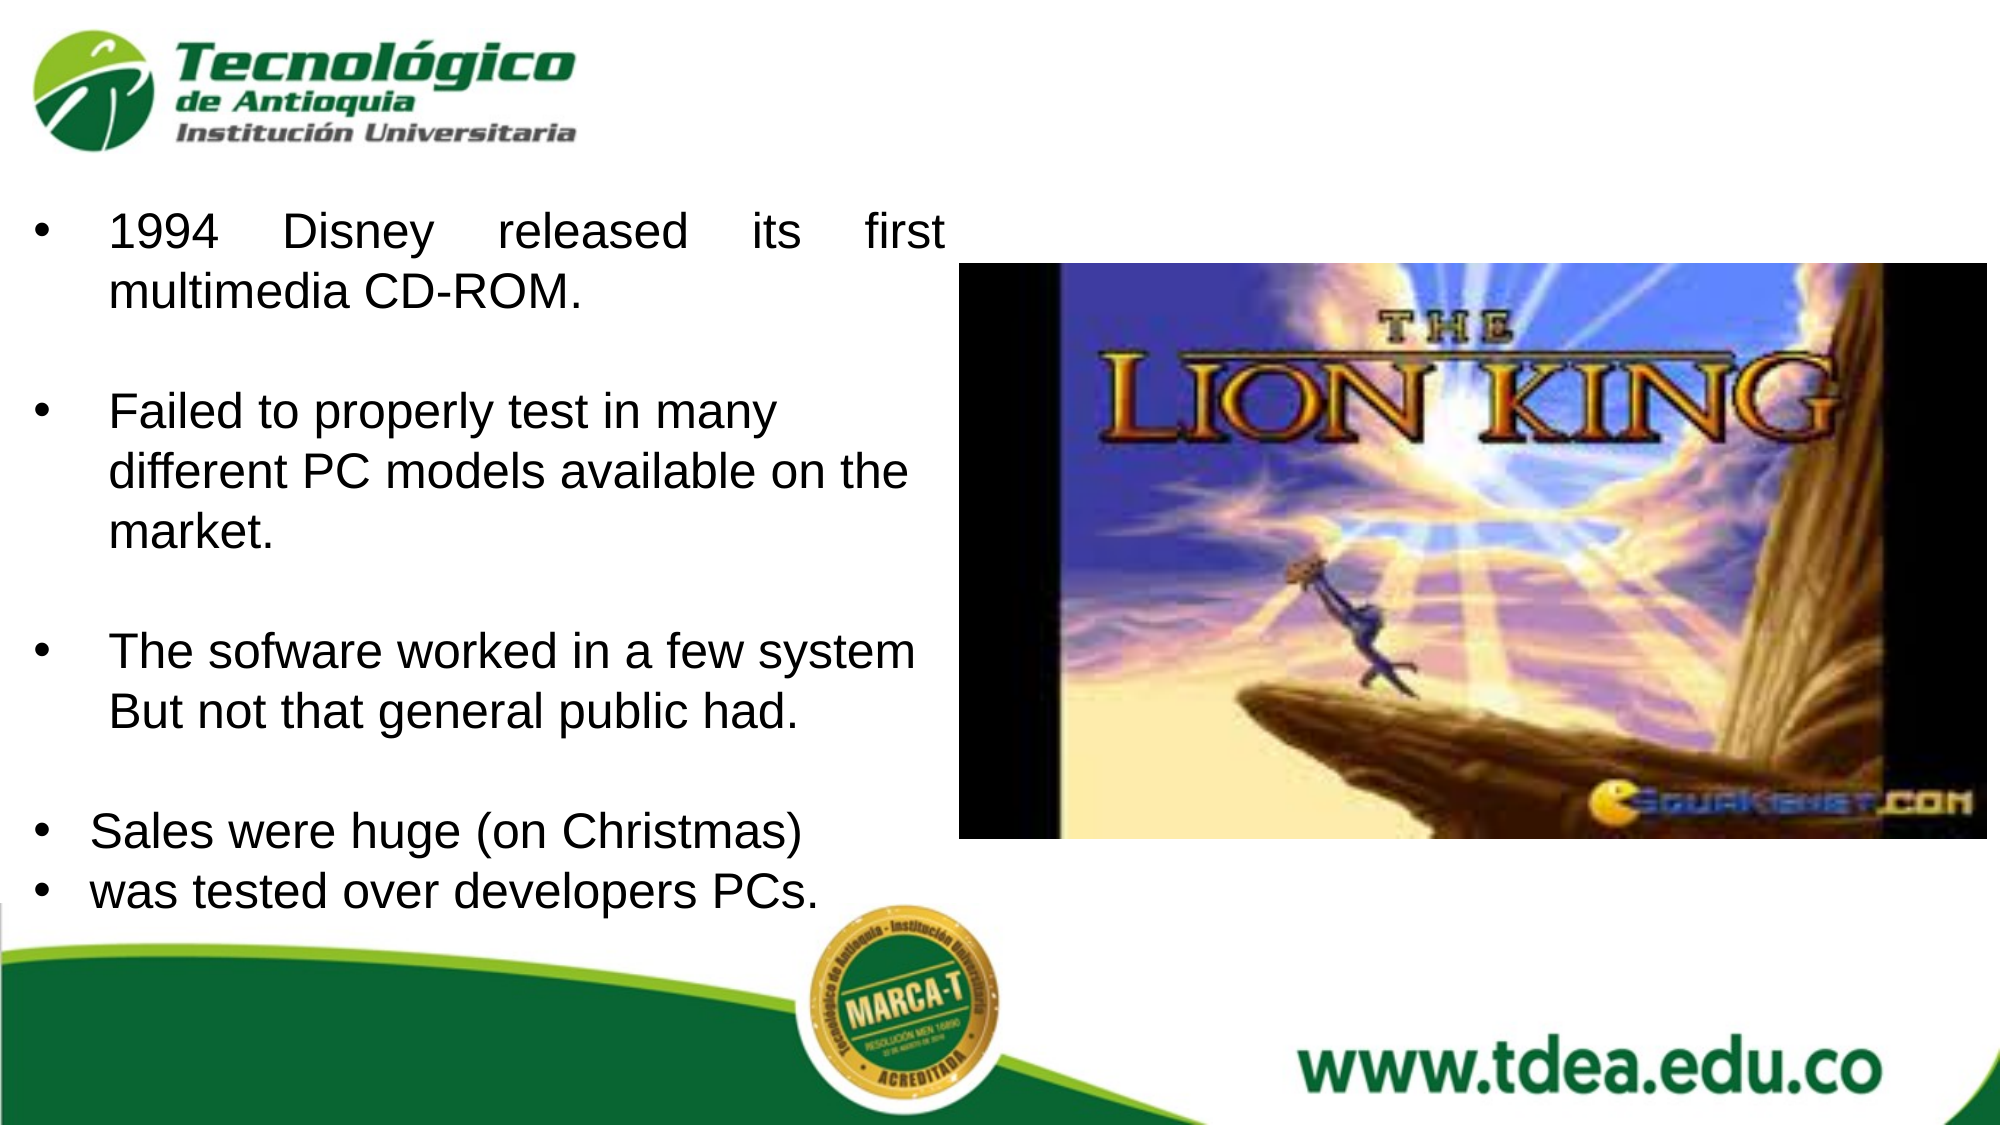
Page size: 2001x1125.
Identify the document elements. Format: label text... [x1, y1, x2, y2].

picture [0, 903, 2000, 1125]
picture [32, 28, 579, 155]
list 1994 Disney released its first multimedia CD-ROM. Failed to properly test in many different PC models available on the market. The sofware worked in a few system But not that general public had. Sales were huge (on Christmas) was tested over developers PCs. [33, 198, 946, 901]
picture [959, 263, 1987, 840]
